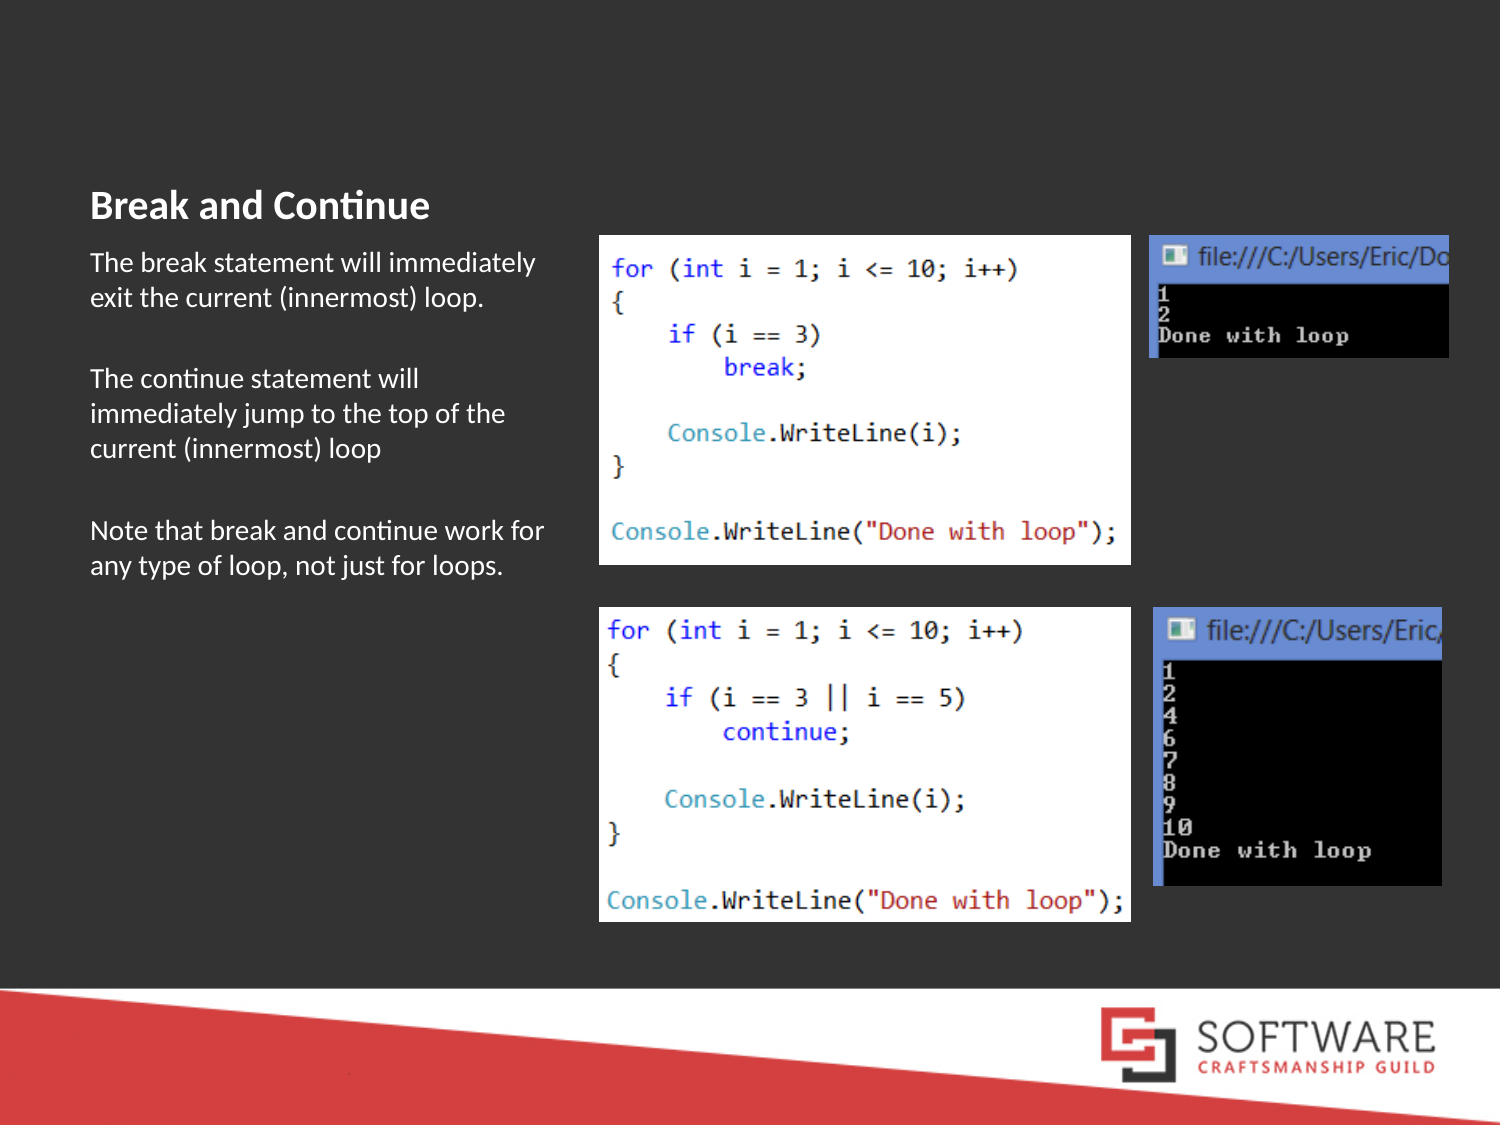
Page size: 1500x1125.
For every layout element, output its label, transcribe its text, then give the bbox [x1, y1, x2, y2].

list The break statement will immediately exit the current (innermost) loop. The continue statement will immediately jump to the top of the current (innermost) loop Note that break and continue work for any type of loop, not just for loops. [75, 235, 569, 988]
title Break and Continue [75, 44, 569, 235]
picture [0, 0, 1500, 1125]
